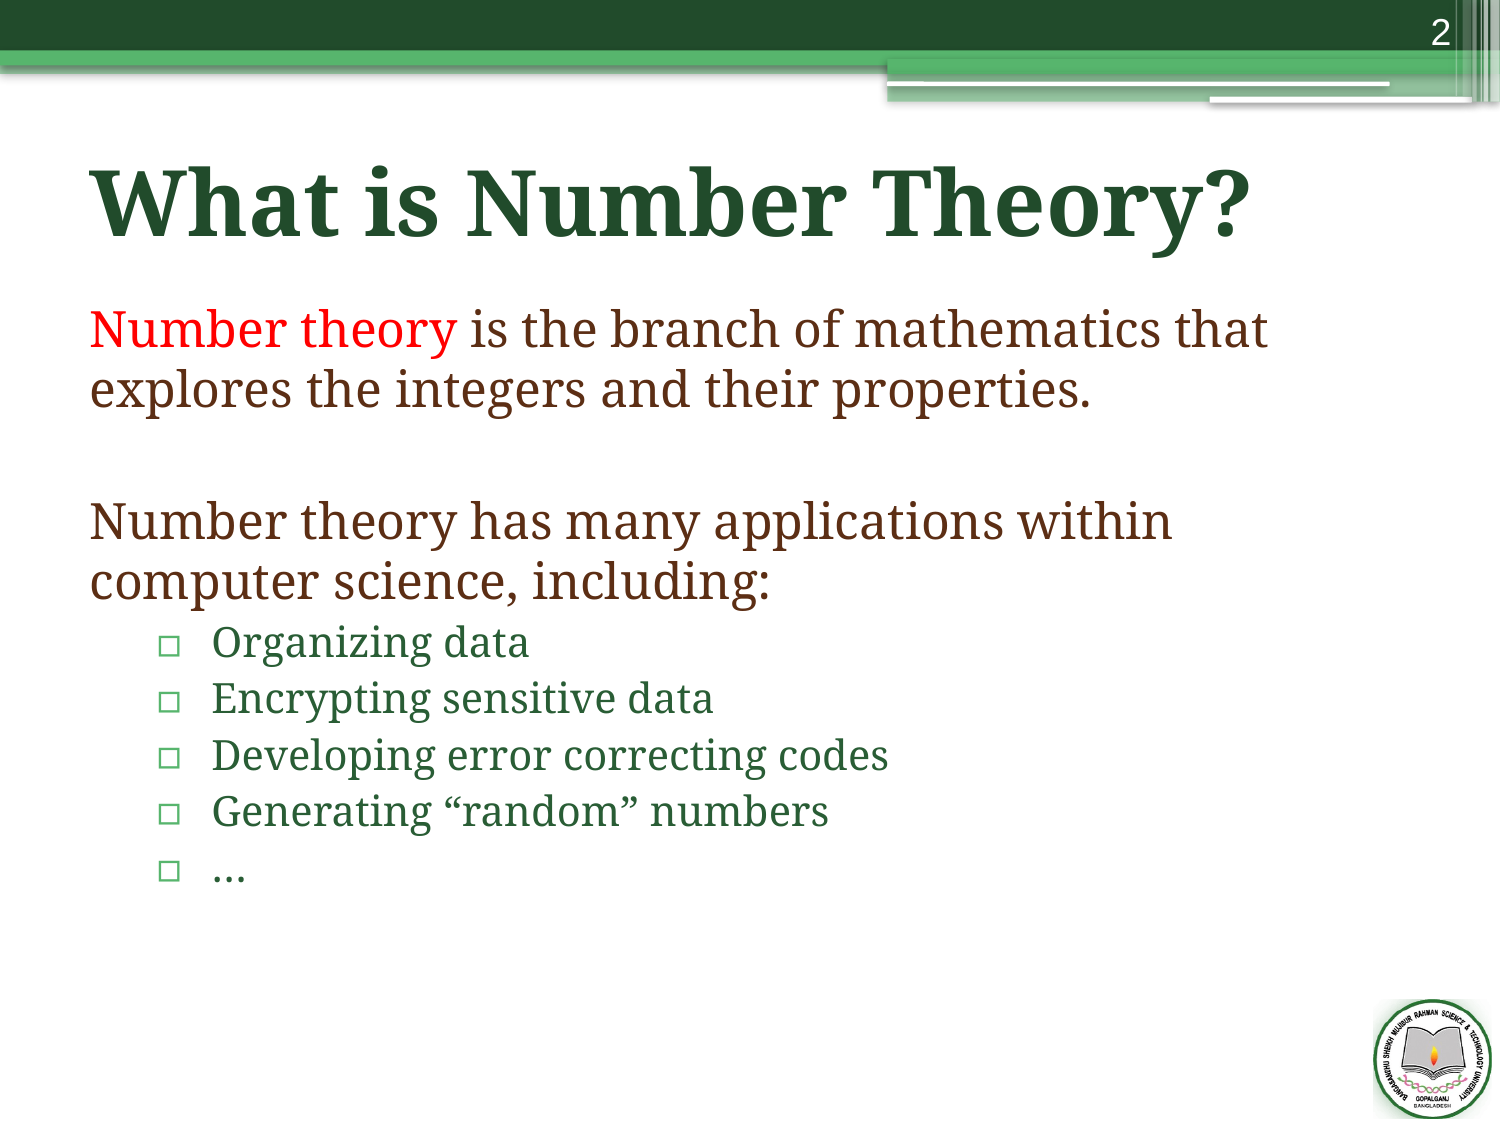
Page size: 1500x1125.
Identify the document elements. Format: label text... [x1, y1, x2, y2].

picture [1373, 999, 1492, 1119]
title What is Number Theory? [75, 112, 1425, 288]
list Number theory is the branch of mathematics that explores the integers and their properties. Number theory has many applications within computer science, including: Organizing data Encrypting sensitive data Developing error correcting codes Generating “random” numbers … [75, 289, 1425, 1000]
slide_number 2 [1341, 0, 1466, 61]
